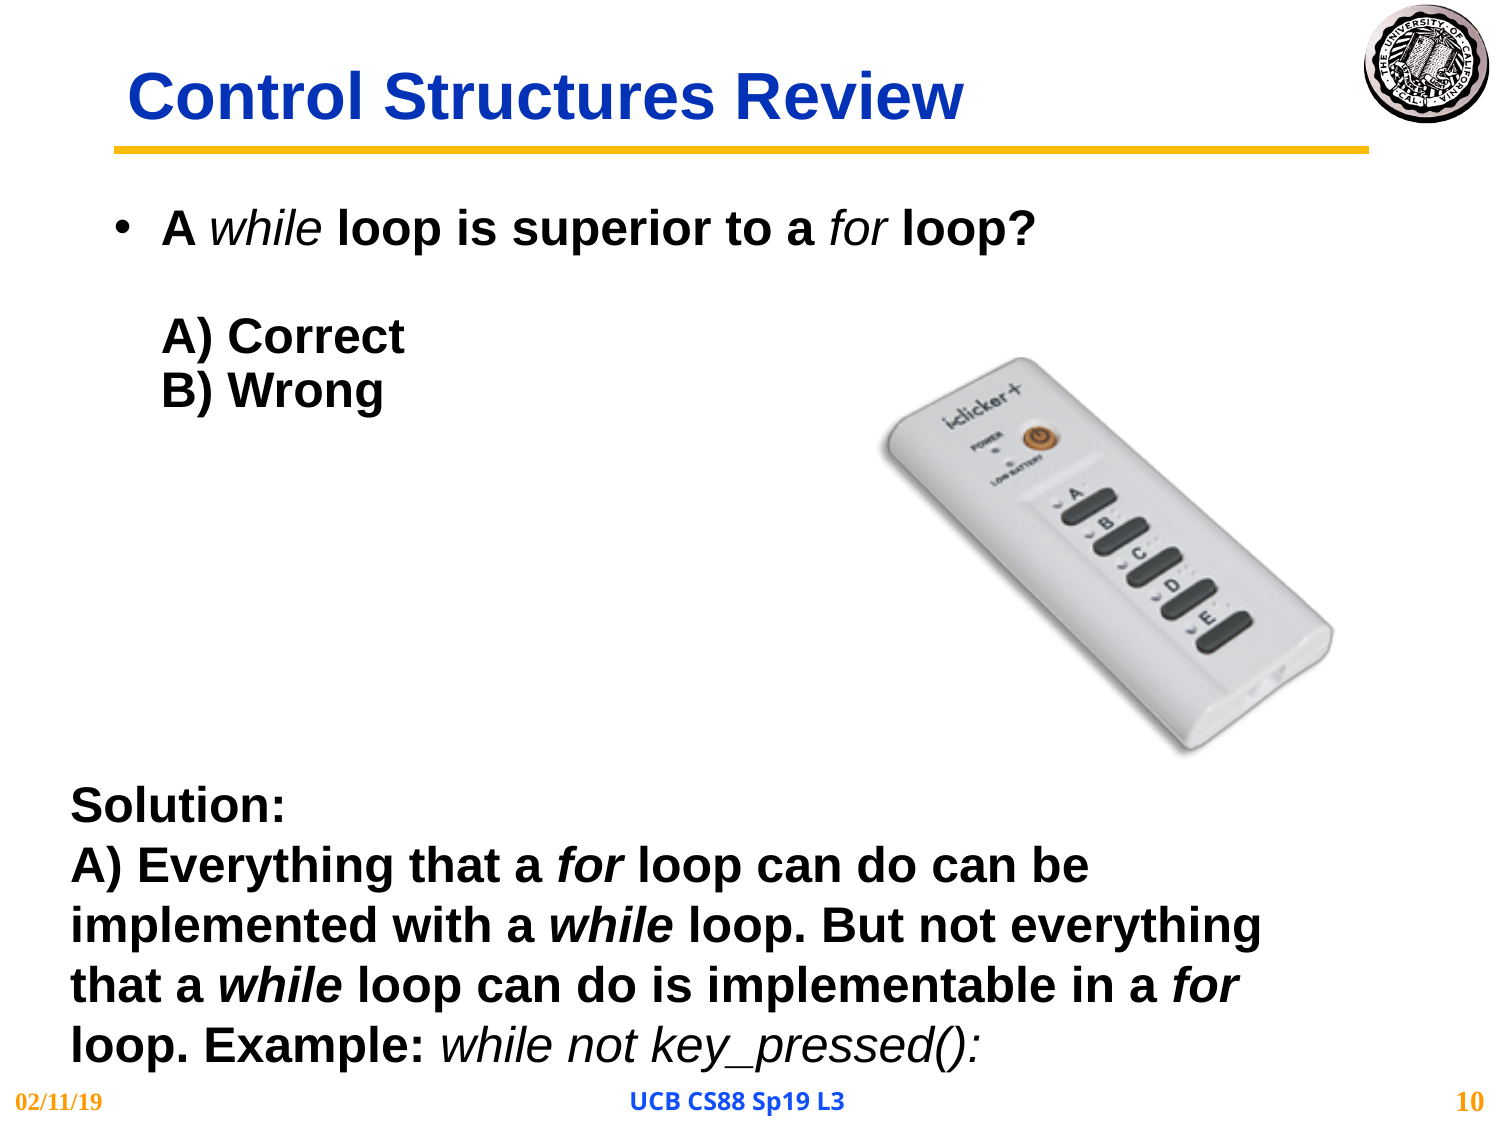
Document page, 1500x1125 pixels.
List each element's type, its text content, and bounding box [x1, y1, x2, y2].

footer UCB CS88 Sp19 L3 [500, 1074, 975, 1125]
picture [875, 357, 1335, 762]
list A while loop is superior to a for loop? A) Correct B) Wrong [98, 194, 1349, 463]
title Control Structures Review [112, 37, 1375, 159]
text_box 02/11/19 [0, 1074, 250, 1125]
slide_number 10 [1412, 1074, 1500, 1125]
picture [1350, 0, 1500, 127]
text_box Solution: A) Everything that a for loop can do can be implemented with a while loop. But not everything that a while loop can do is implementable in a for loop. Example: while not key_pressed(): [55, 765, 1349, 1081]
